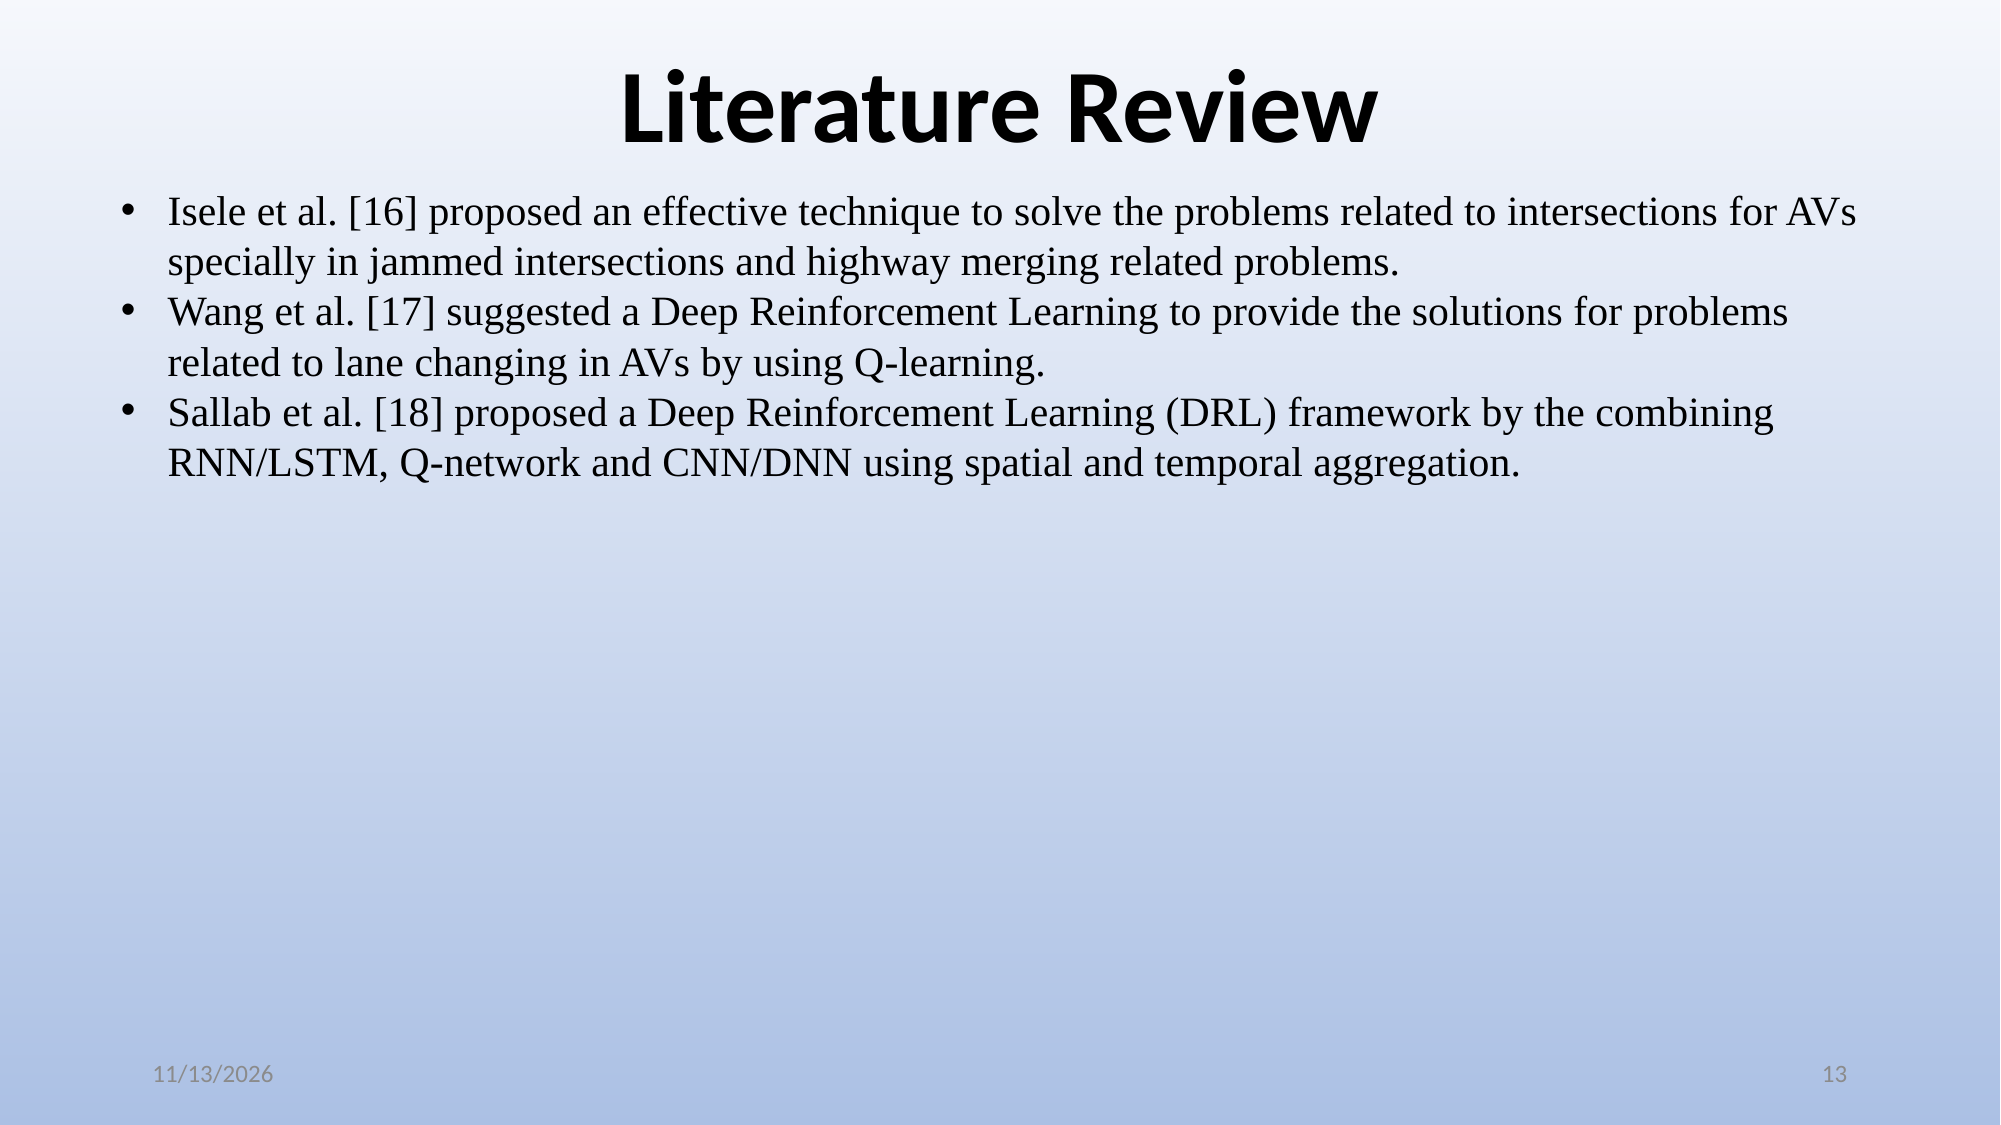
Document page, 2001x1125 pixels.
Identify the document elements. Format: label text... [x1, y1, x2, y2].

text_box Isele et al. [16] proposed an effective technique to solve the problems related to intersections for AVs specially in jammed intersections and highway merging related problems. Wang et al. [17] suggested a Deep Reinforcement Learning to provide the solutions for problems related to lane changing in AVs by using Q-learning. Sallab et al. [18] proposed a Deep Reinforcement Learning (DRL) framework by the combining RNN/LSTM, Q-network and CNN/DNN using spatial and temporal aggregation. [106, 176, 1891, 942]
list [121, 157, 1944, 865]
slide_number 13 [1412, 1042, 1863, 1103]
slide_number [137, 1042, 588, 1103]
title Literature Review [137, 0, 1863, 157]
